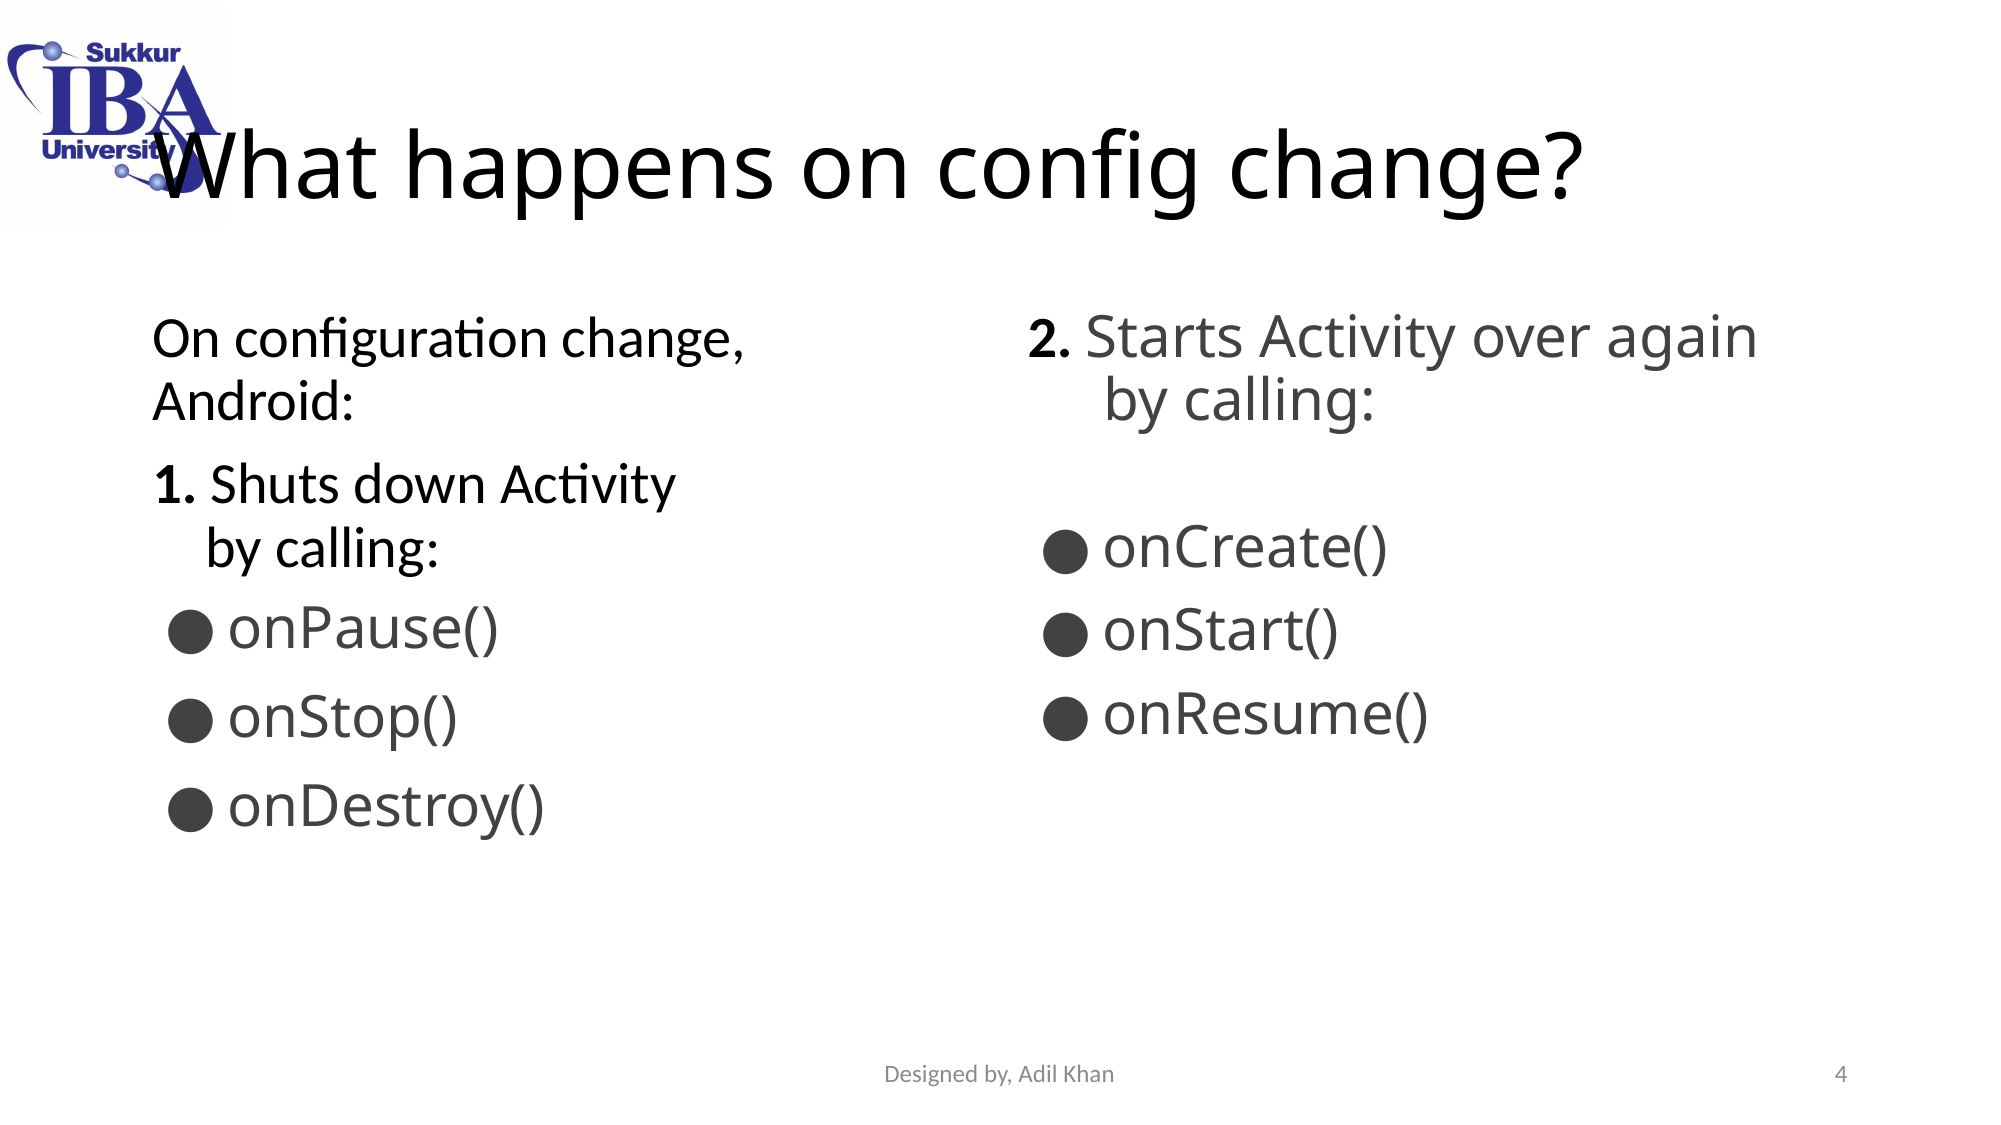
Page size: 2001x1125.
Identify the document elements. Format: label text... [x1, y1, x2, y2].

footer Designed by, Adil Khan [662, 1042, 1338, 1103]
picture [1, 4, 227, 230]
slide_number 4 [1412, 1042, 1863, 1103]
list 2. Starts Activity over again by calling: onCreate() onStart() onResume() [1012, 299, 1863, 1014]
title What happens on config change? [137, 59, 1863, 278]
list On configuration change, Android: 1. Shuts down Activity by calling: onPause() onStop() onDestroy() [137, 299, 988, 1014]
